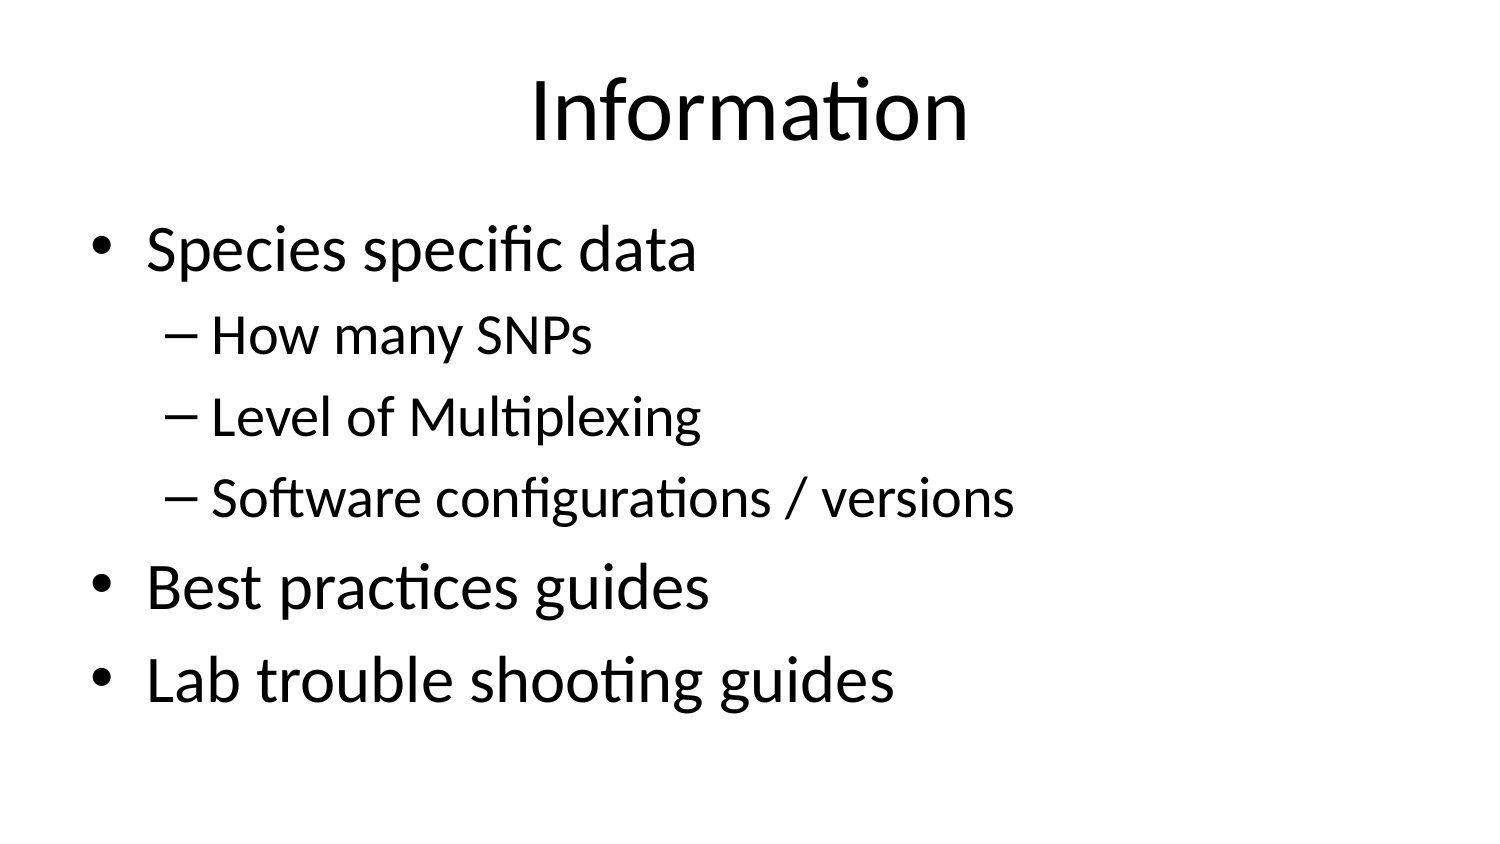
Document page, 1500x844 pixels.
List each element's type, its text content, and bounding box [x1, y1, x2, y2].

title Information [75, 33, 1425, 175]
list Species specific data How many SNPs Level of Multiplexing Software configurations / versions Best practices guides Lab trouble shooting guides [75, 196, 1425, 754]
